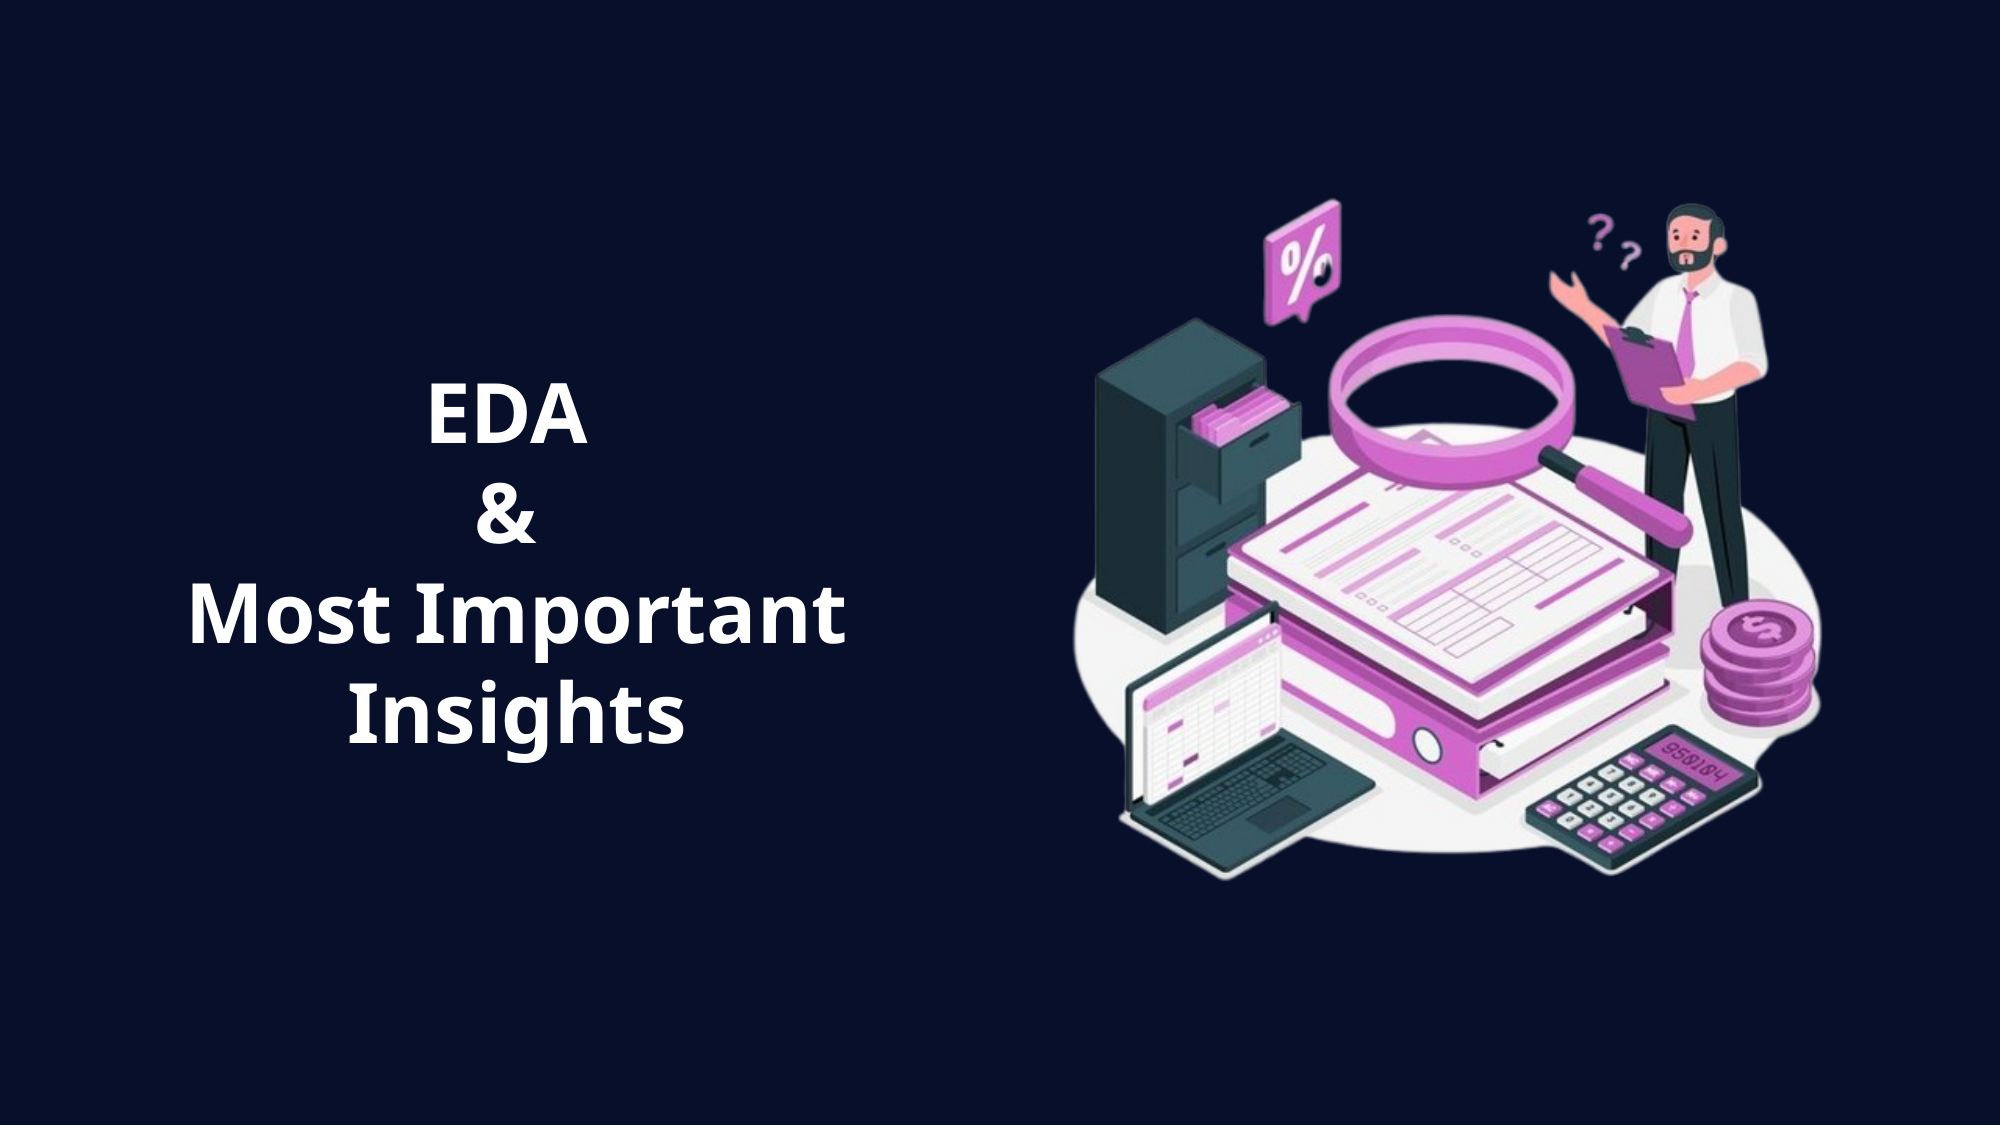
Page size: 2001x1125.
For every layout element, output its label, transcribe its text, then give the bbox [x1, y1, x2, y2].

picture [1057, 140, 1840, 923]
text_box EDA & Most Important Insights [136, 352, 899, 768]
